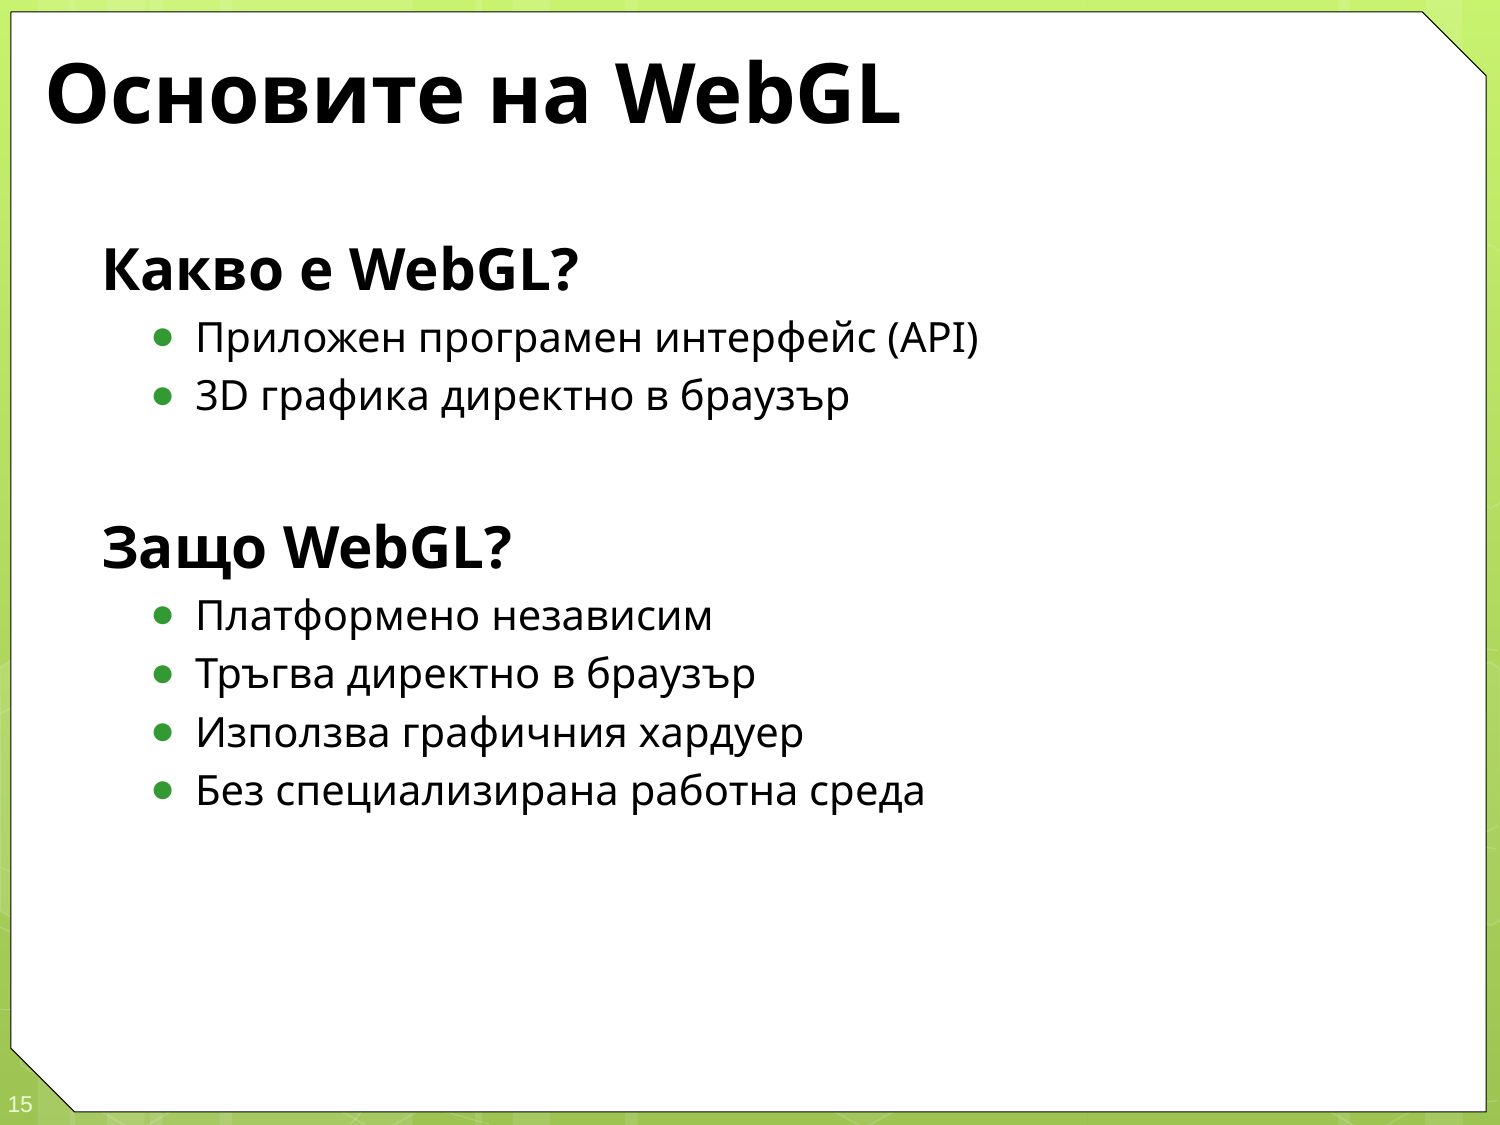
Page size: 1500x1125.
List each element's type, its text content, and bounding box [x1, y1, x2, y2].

title Основите на WebGL [29, 37, 1450, 144]
list Какво е WebGL? Приложен програмен интерфейс (API) 3D графика директно в браузър Защо WebGL? Платформено независим Тръгва директно в браузър Използва графичния хардуер Без специализирана работна среда [75, 224, 1488, 1113]
